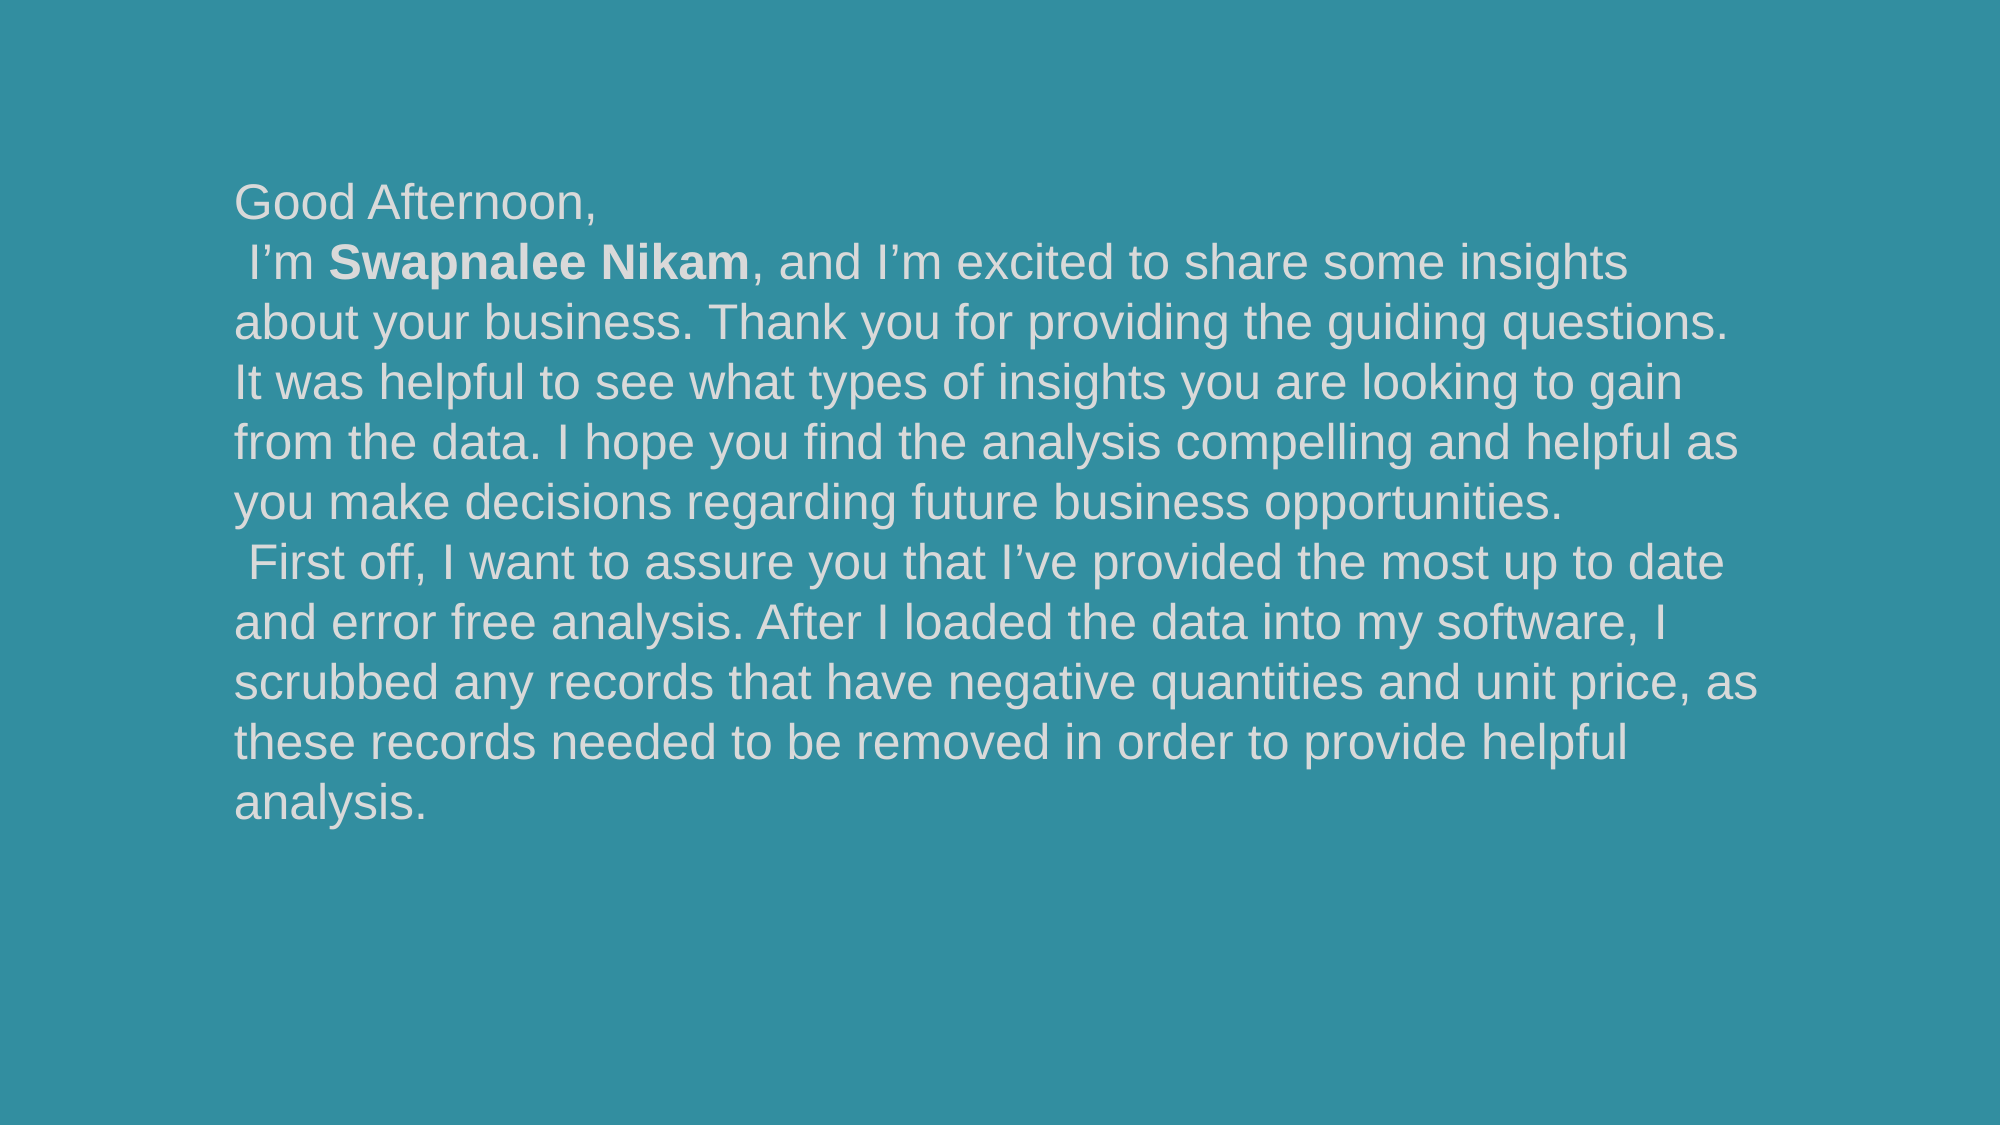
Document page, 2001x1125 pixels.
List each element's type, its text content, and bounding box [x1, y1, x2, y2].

text_box Good Afternoon, I’m Swapnalee Nikam, and I’m excited to share some insights about your business. Thank you for providing the guiding questions. It was helpful to see what types of insights you are looking to gain from the data. I hope you find the analysis compelling and helpful as you make decisions regarding future business opportunities. First off, I want to assure you that I’ve provided the most up to date and error free analysis. After I loaded the data into my software, I scrubbed any records that have negative quantities and unit price, as these records needed to be removed in order to provide helpful analysis. [219, 161, 1782, 837]
